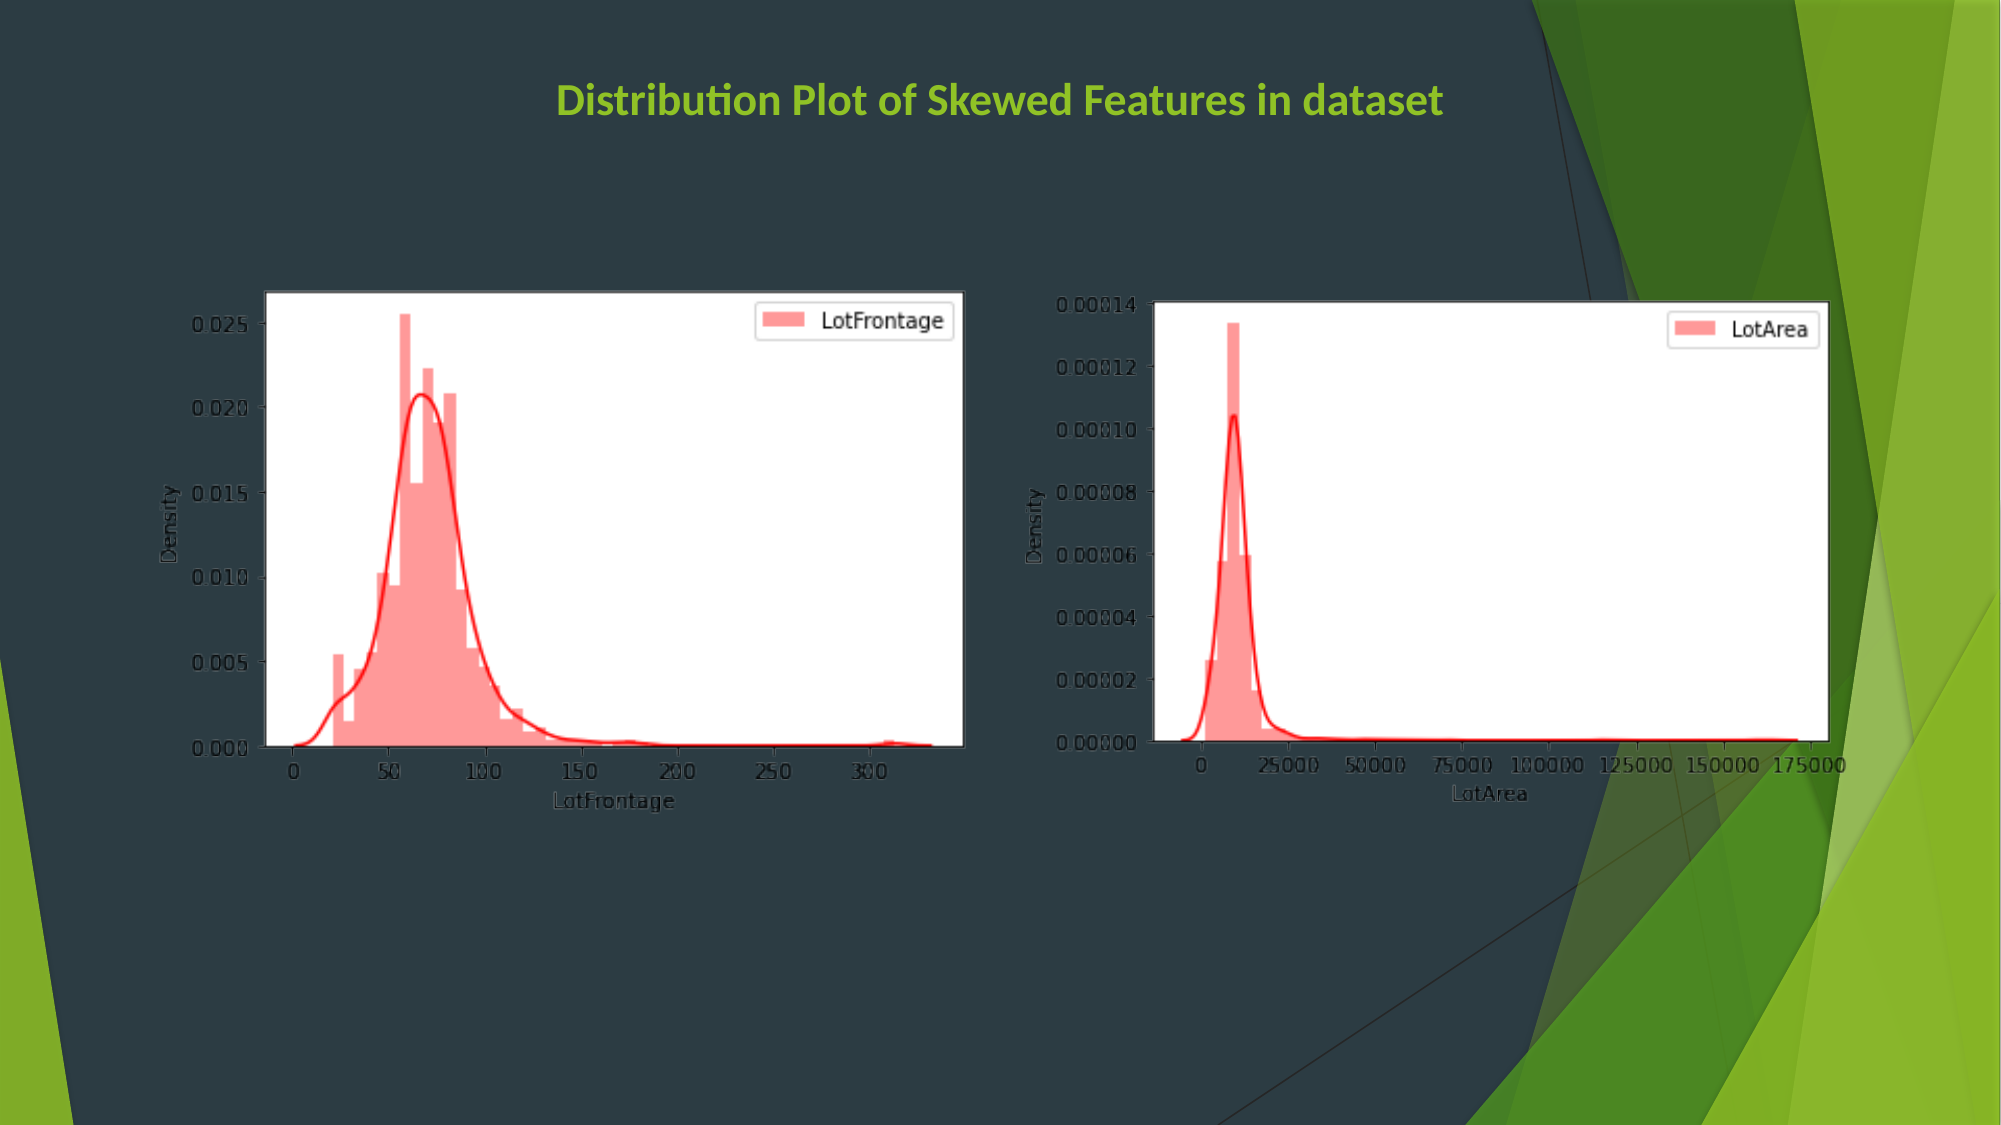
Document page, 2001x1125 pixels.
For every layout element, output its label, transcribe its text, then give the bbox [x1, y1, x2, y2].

title Distribution Plot of Skewed Features in dataset [137, 56, 1863, 138]
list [1011, 283, 1864, 819]
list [145, 278, 976, 826]
